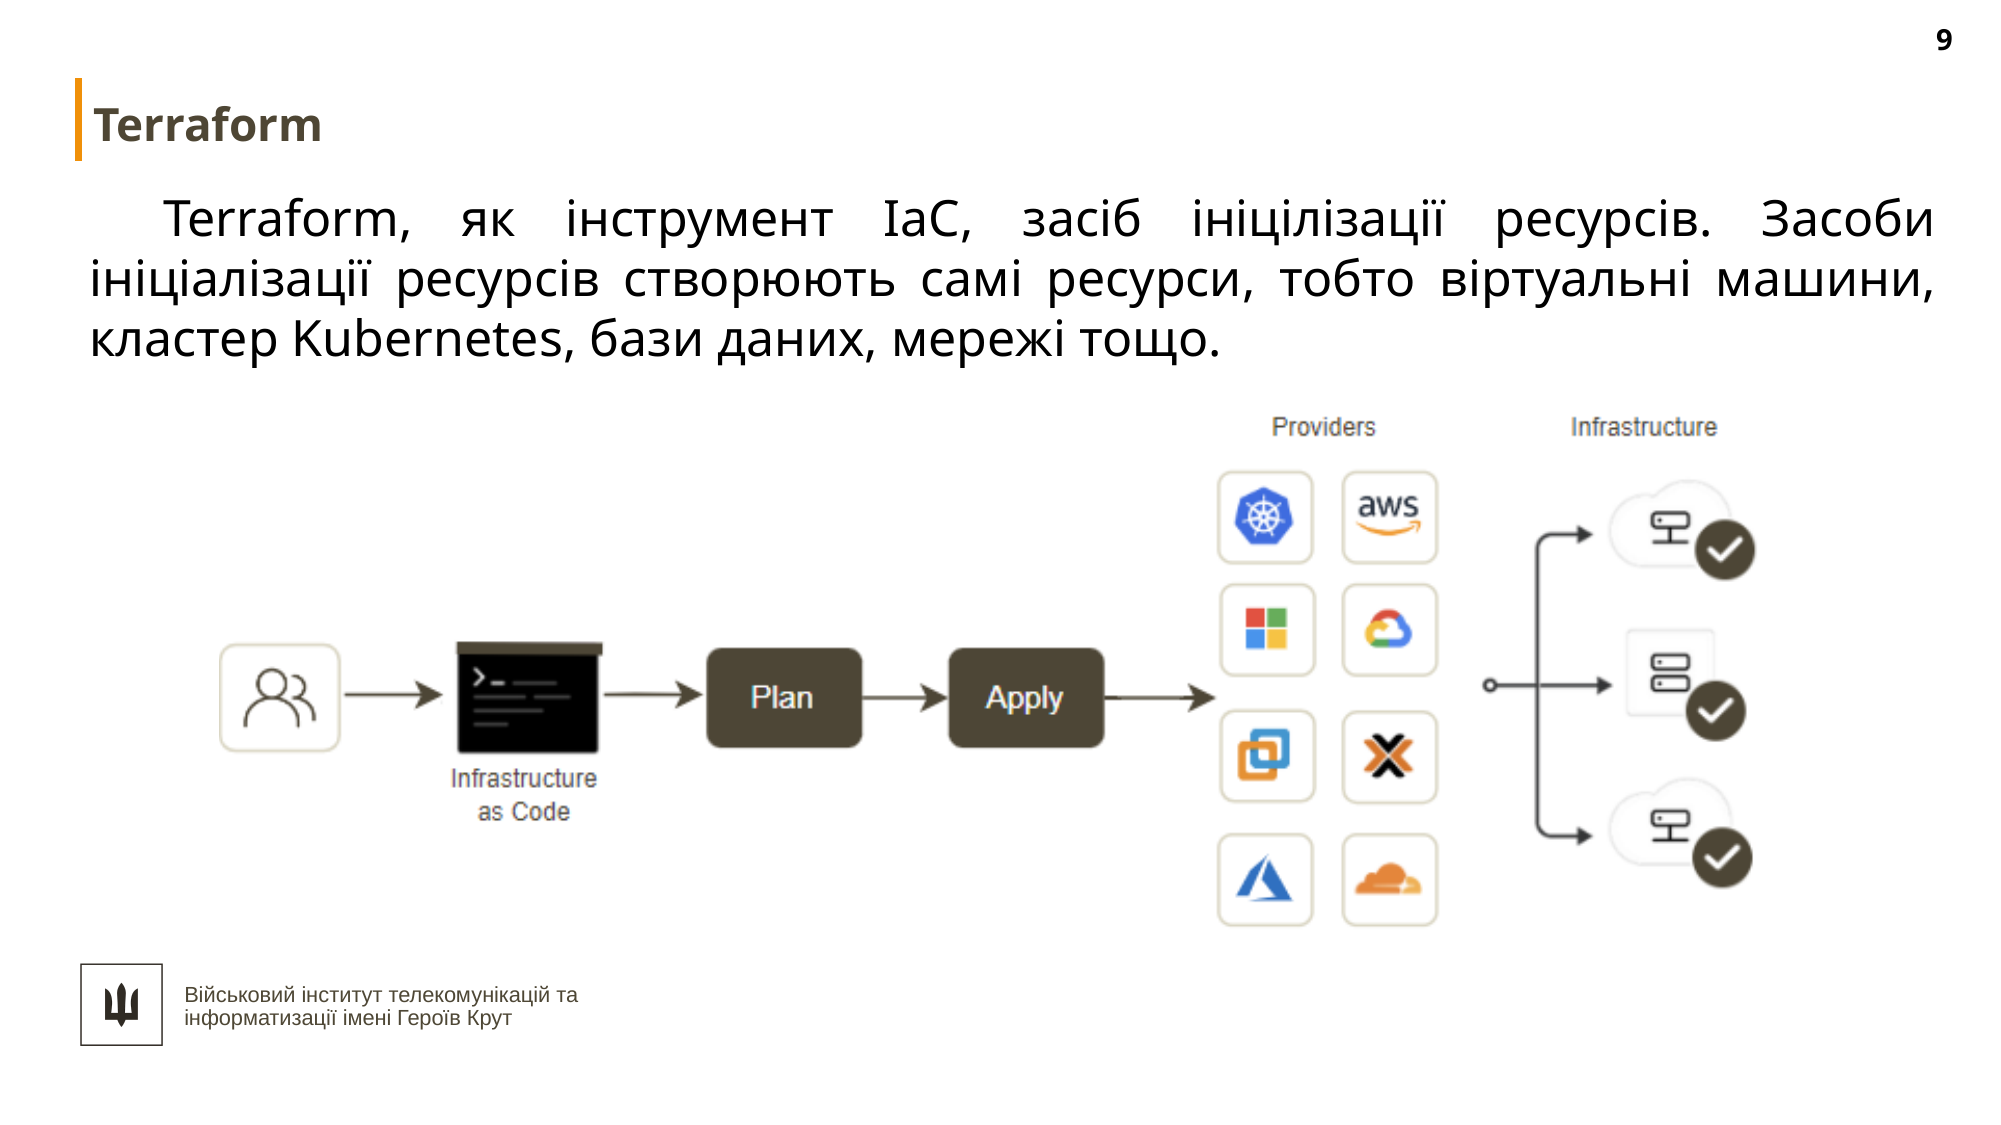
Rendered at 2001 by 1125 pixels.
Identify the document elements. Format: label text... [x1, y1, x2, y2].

text_box Terraform, як інструмент IaC, засіб ініцілізації ресурсів. Засоби ініціалізації ресурсів створюють самі ресурси, тобто віртуальні машини, кластер Kubernetes, бази даних, мережі тощо. [74, 178, 1952, 374]
text_box Terraform [78, 93, 1832, 177]
text_box Військовий інститут телекомунікацій та інформатизації імені Героїв Крут [169, 976, 613, 1090]
text_box 9 [1921, 13, 1982, 64]
picture [77, 960, 166, 1049]
picture [218, 374, 1807, 978]
